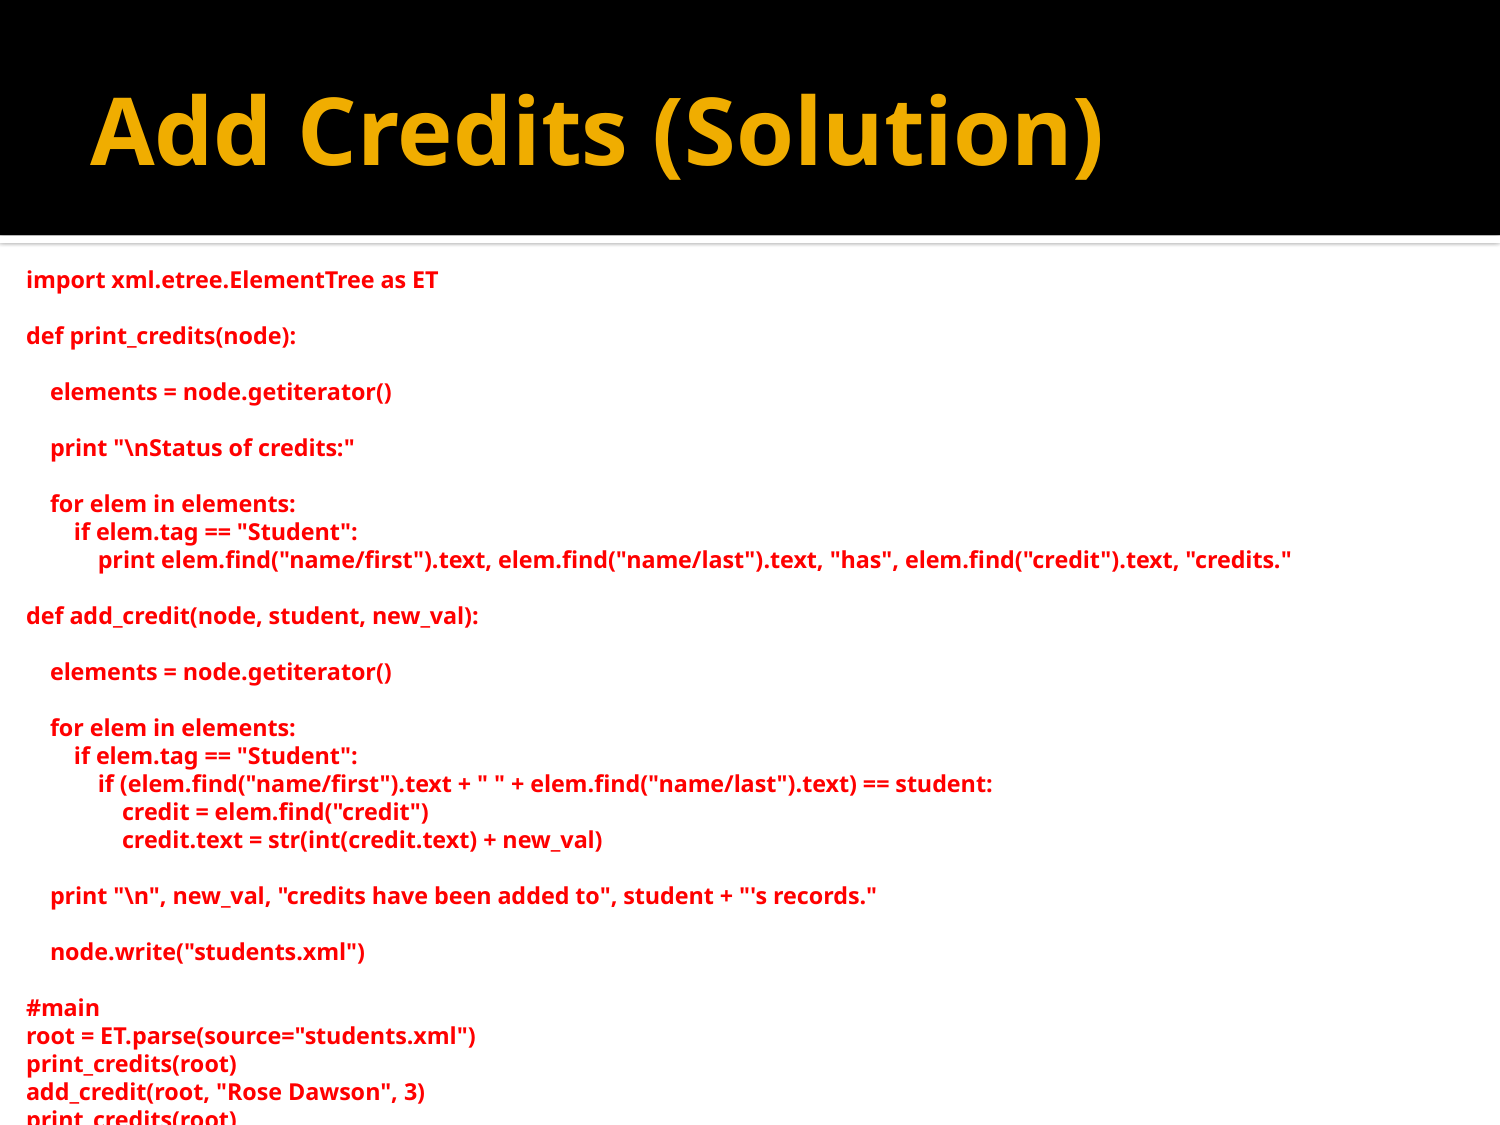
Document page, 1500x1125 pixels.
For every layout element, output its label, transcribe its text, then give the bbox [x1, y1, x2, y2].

list import xml.etree.ElementTree as ET def print_credits(node): elements = node.getiterator() print "\nStatus of credits:" for elem in elements: if elem.tag == "Student": print elem.find("name/first").text, elem.find("name/last").text, "has", elem.find("credit").text, "credits." def add_credit(node, student, new_val): elements = node.getiterator() for elem in elements: if elem.tag == "Student": if (elem.find("name/first").text + " " + elem.find("name/last").text) == student: credit = elem.find("credit") credit.text = str(int(credit.text) + new_val) print "\n", new_val, "credits have been added to", student + "'s records." node.write("students.xml") #main root = ET.parse(source="students.xml") print_credits(root) add_credit(root, "Rose Dawson", 3) print_credits(root) [0, 249, 1500, 1125]
title Add Credits (Solution) [75, 25, 1425, 231]
